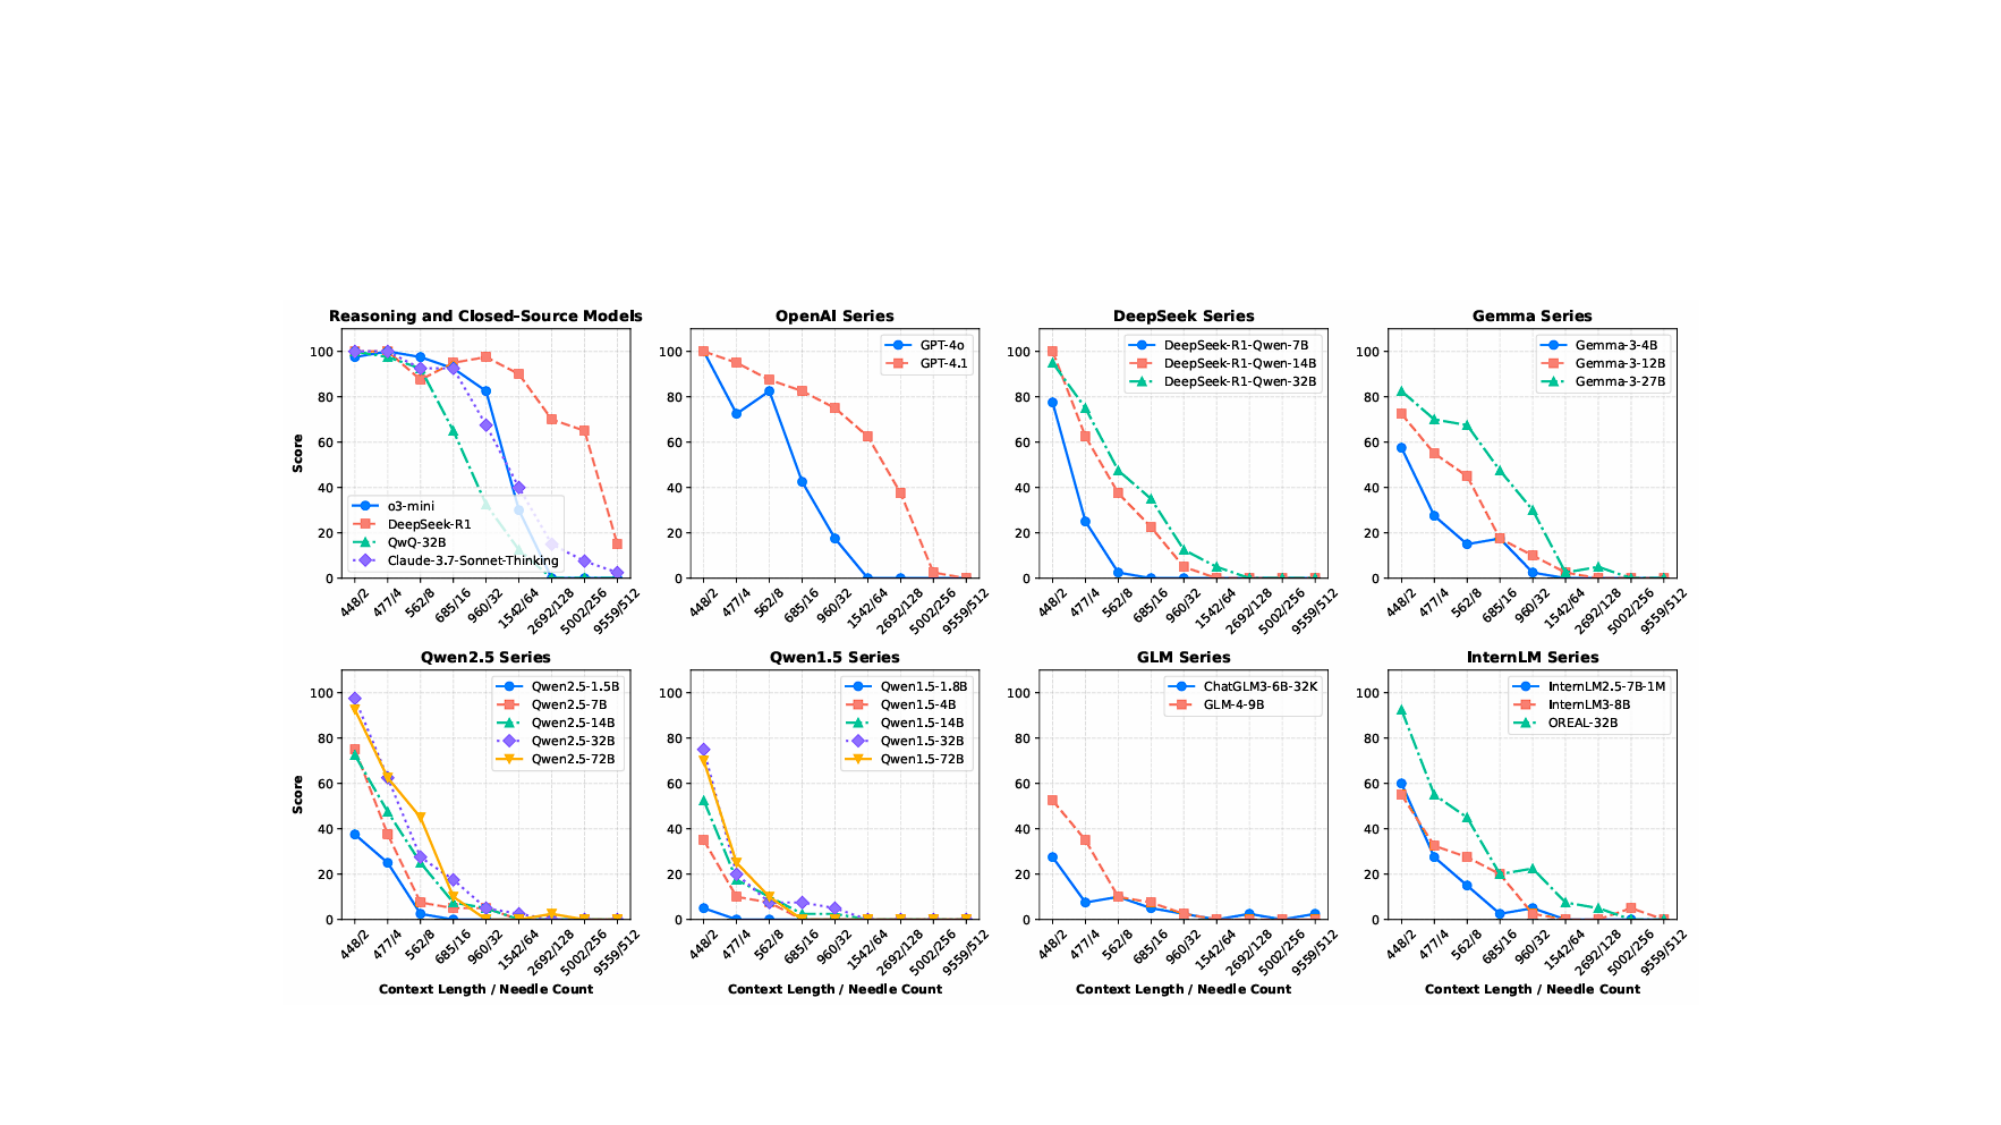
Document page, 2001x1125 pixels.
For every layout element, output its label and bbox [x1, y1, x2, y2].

list [269, 276, 1731, 1014]
